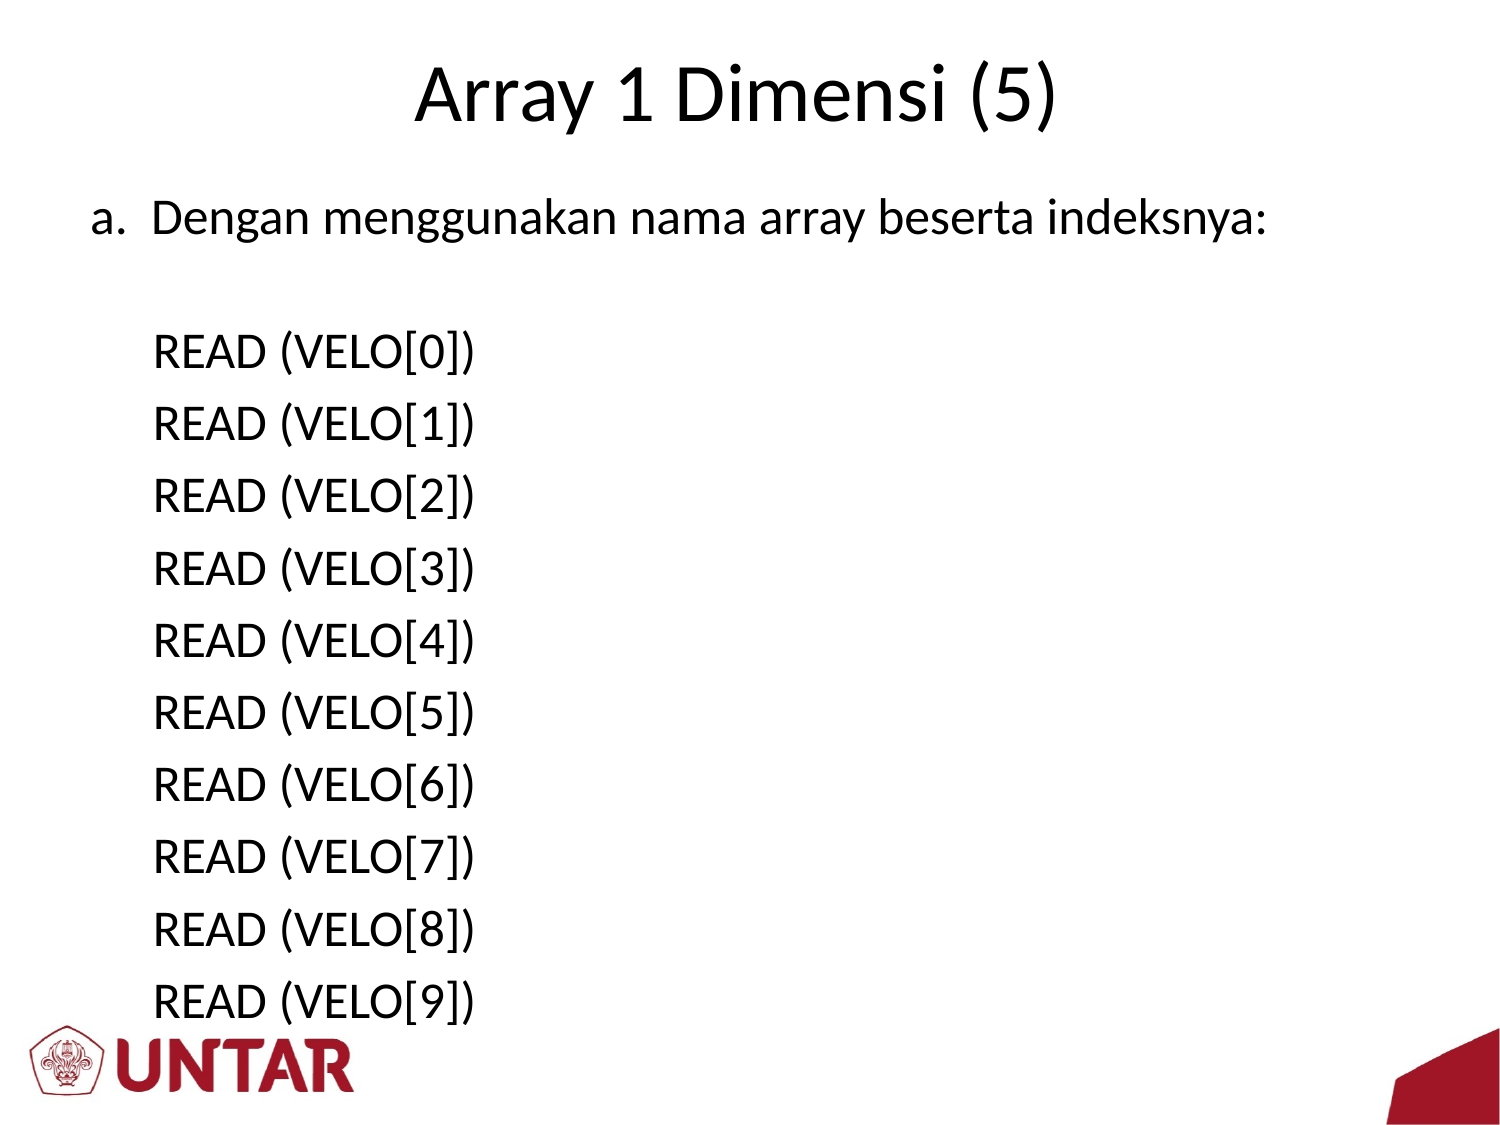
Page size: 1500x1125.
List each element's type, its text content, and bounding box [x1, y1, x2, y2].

picture [0, 0, 1500, 1125]
title Array 1 Dimensi (5) [62, 0, 1413, 182]
list a. Dengan menggunakan nama array beserta indeksnya: READ (VELO[0]) READ (VELO[1]) READ (VELO[2]) READ (VELO[3]) READ (VELO[4]) READ (VELO[5]) READ (VELO[6]) READ (VELO[7]) READ (VELO[8]) READ (VELO[9]) [75, 174, 1463, 1050]
